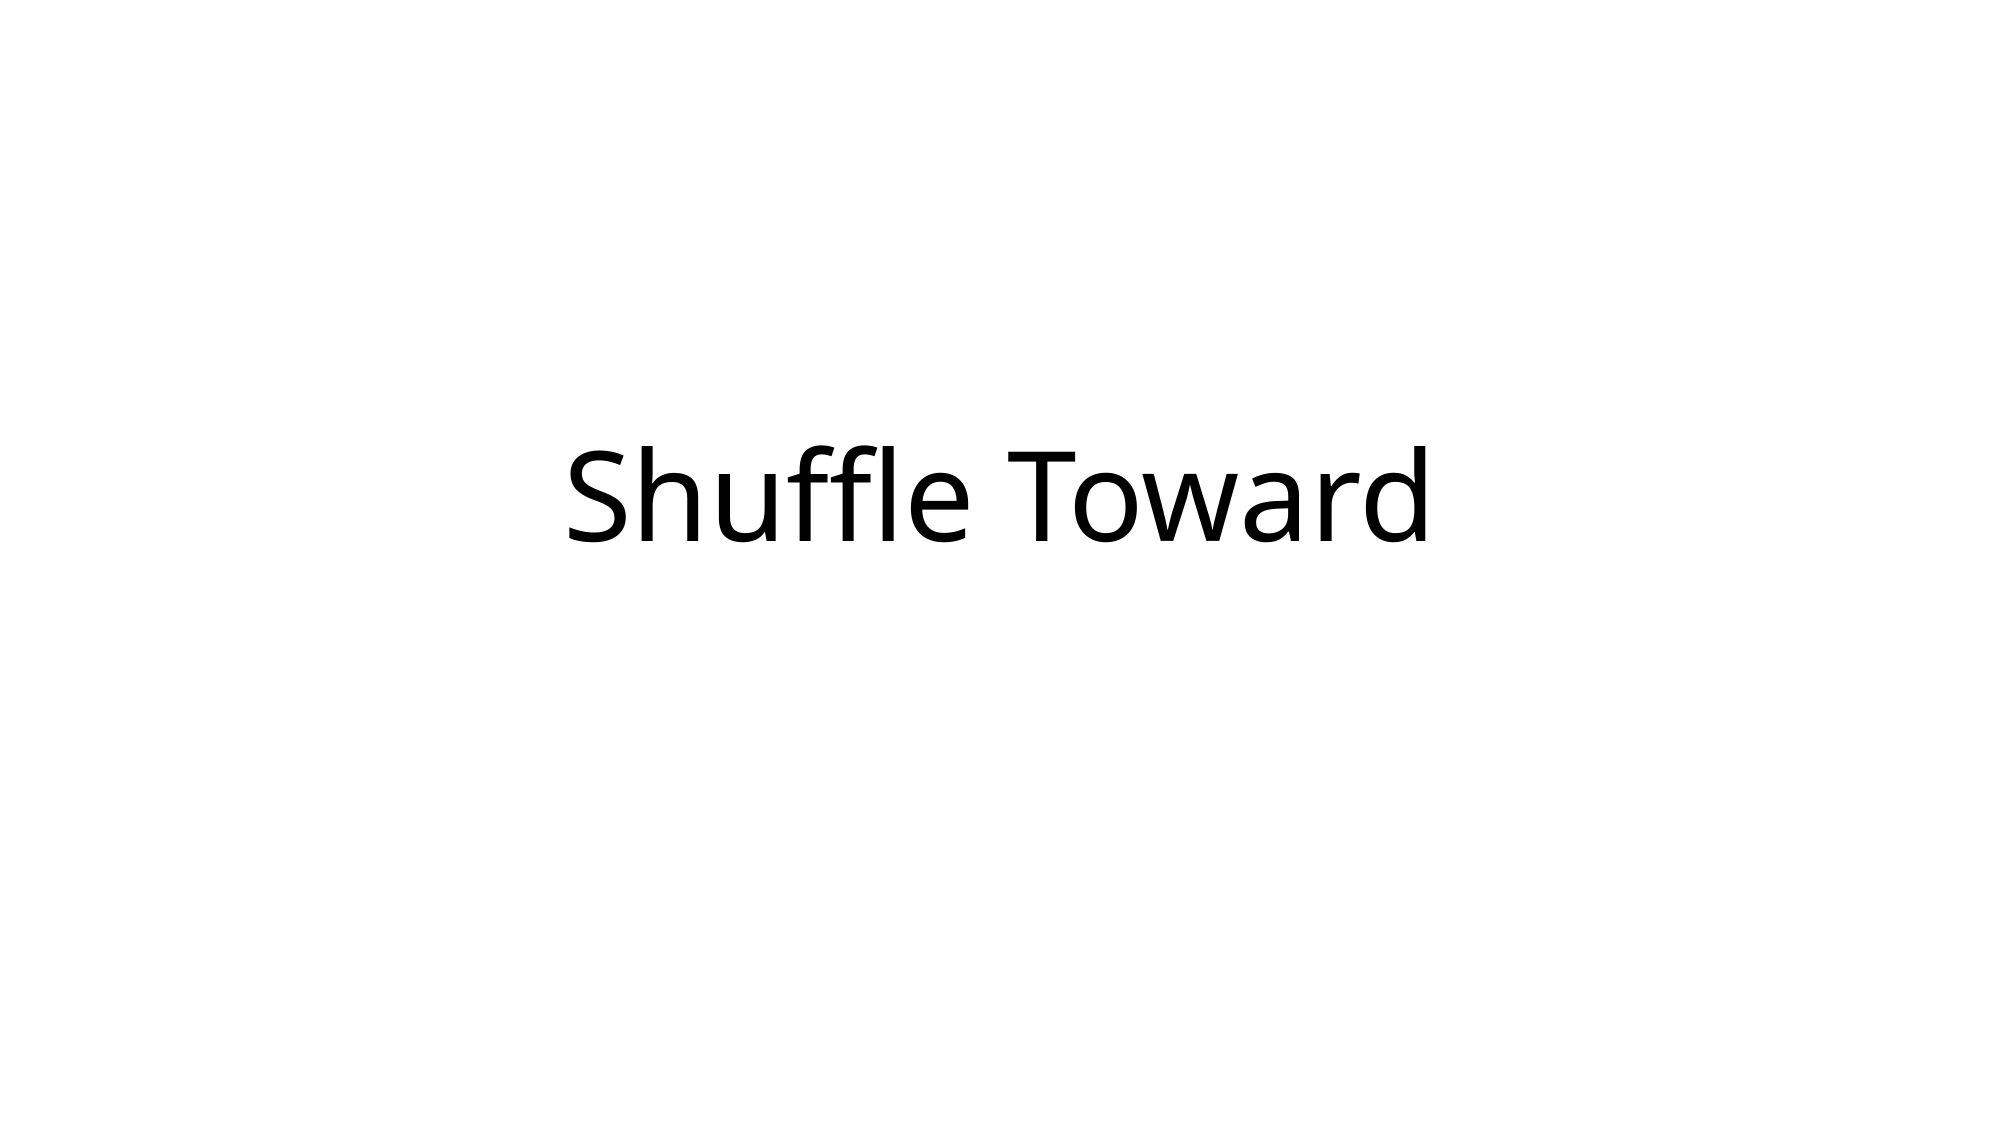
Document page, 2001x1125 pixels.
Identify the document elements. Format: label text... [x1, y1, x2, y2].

title Shuffle Toward [249, 184, 1750, 576]
